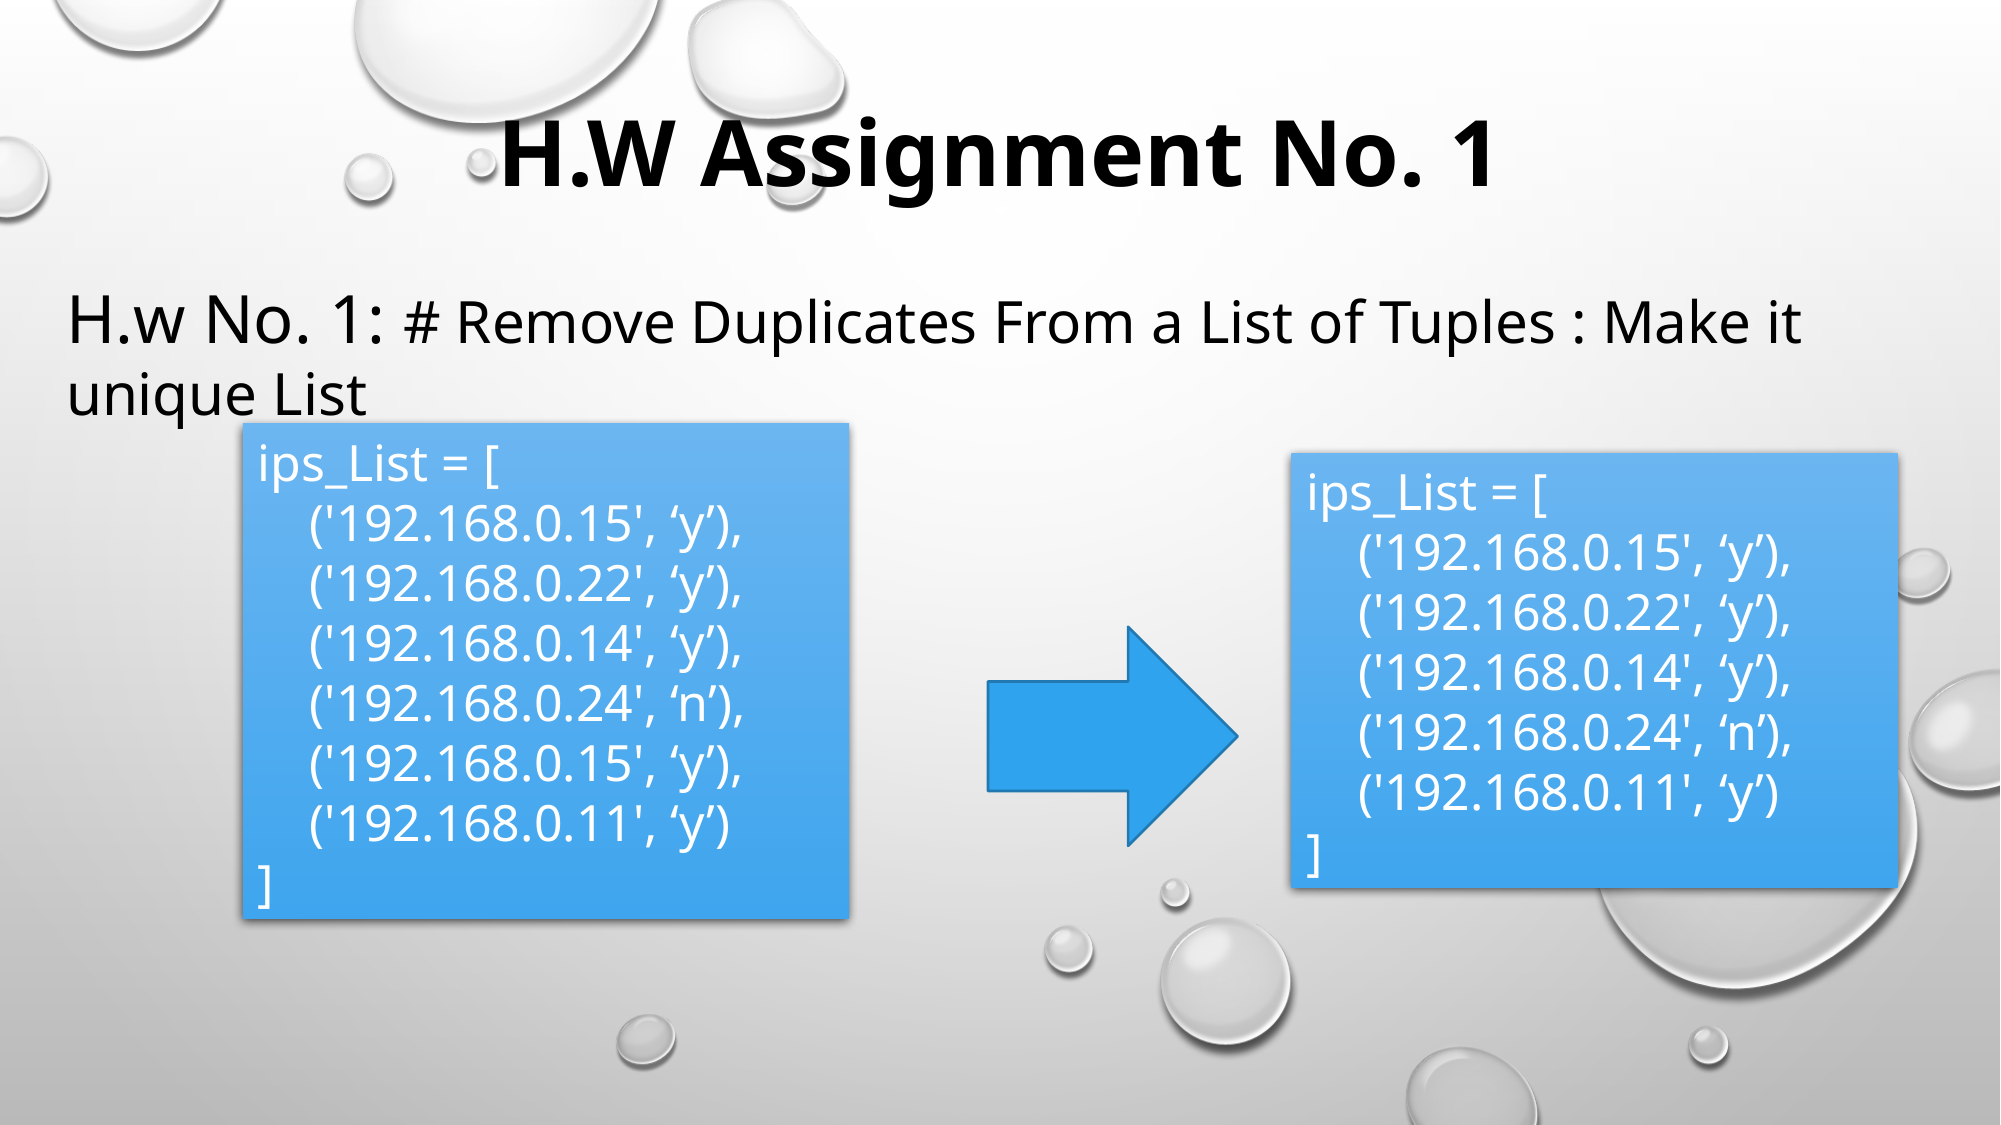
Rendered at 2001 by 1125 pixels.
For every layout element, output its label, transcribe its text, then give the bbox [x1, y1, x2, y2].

text_box H.w No. 1: # Remove Duplicates From a List of Tuples : Make it unique List [51, 269, 1949, 435]
picture [0, 0, 2000, 1125]
text_box ips_List = [ ('192.168.0.15', ‘y’), ('192.168.0.22', ‘y’), ('192.168.0.14', ‘y’), ('192.168.0.24', ‘n’), ('192.168.0.15', ‘y’), ('192.168.0.11', ‘y’) ] [242, 423, 850, 919]
text_box ips_List = [ ('192.168.0.15', ‘y’), ('192.168.0.22', ‘y’), ('192.168.0.14', ‘y’), ('192.168.0.24', ‘n’), ('192.168.0.11', ‘y’) ] [1291, 453, 1898, 888]
text_box H.W Assignment No. 1 [137, 0, 1863, 212]
text_box [986, 625, 1239, 848]
